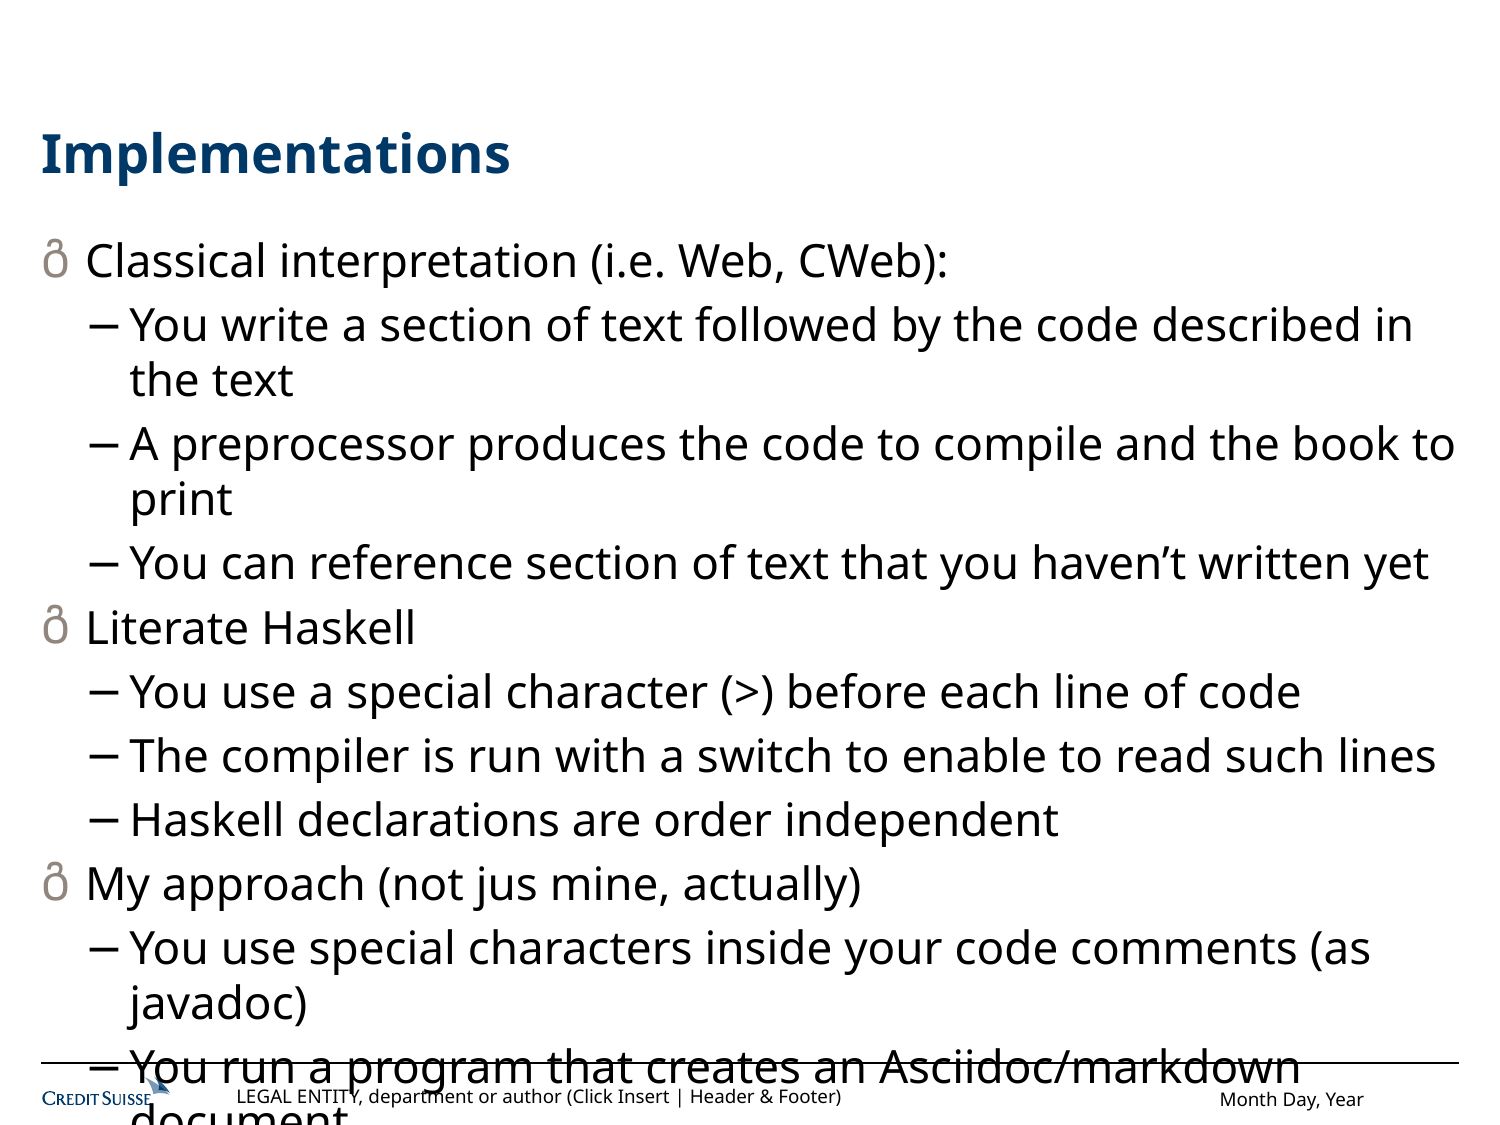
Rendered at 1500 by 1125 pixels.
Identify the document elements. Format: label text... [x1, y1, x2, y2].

footer LEGAL ENTITY, department or author (Click Insert | Header & Footer) [236, 1080, 1004, 1111]
list Classical interpretation (i.e. Web, CWeb): You write a section of text followed by the code described in the text A preprocessor produces the code to compile and the book to print You can reference section of text that you haven’t written yet Literate Haskell You use a special character (>) before each line of code The compiler is run with a switch to enable to read such lines Haskell declarations are order independent My approach (not jus mine, actually) You use special characters inside your code comments (as javadoc) You run a program that creates an Asciidoc/markdown document Asciidoc/markdown translates to html, pdf, latex, …. [41, 231, 1459, 1035]
title Implementations [41, 66, 1459, 185]
slide_number Month Day, Year [1009, 1080, 1365, 1111]
